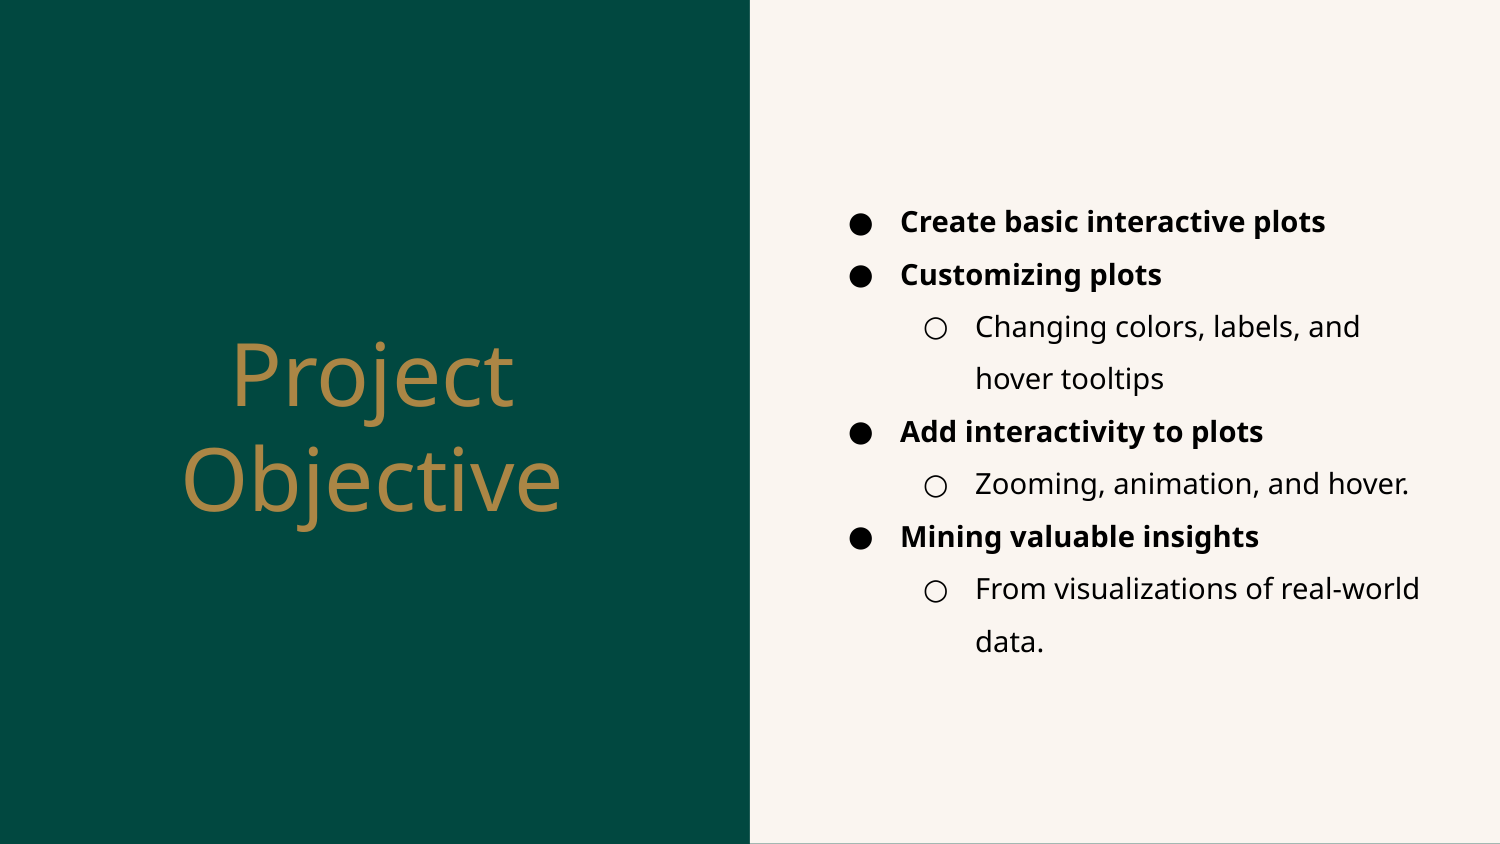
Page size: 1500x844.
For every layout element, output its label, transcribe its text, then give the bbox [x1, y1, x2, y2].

title Project Objective [40, 300, 704, 544]
list Create basic interactive plots Customizing plots Changing colors, labels, and hover tooltips Add interactivity to plots Zooming, animation, and hover. Mining valuable insights From visualizations of real-world data. [810, 118, 1440, 725]
